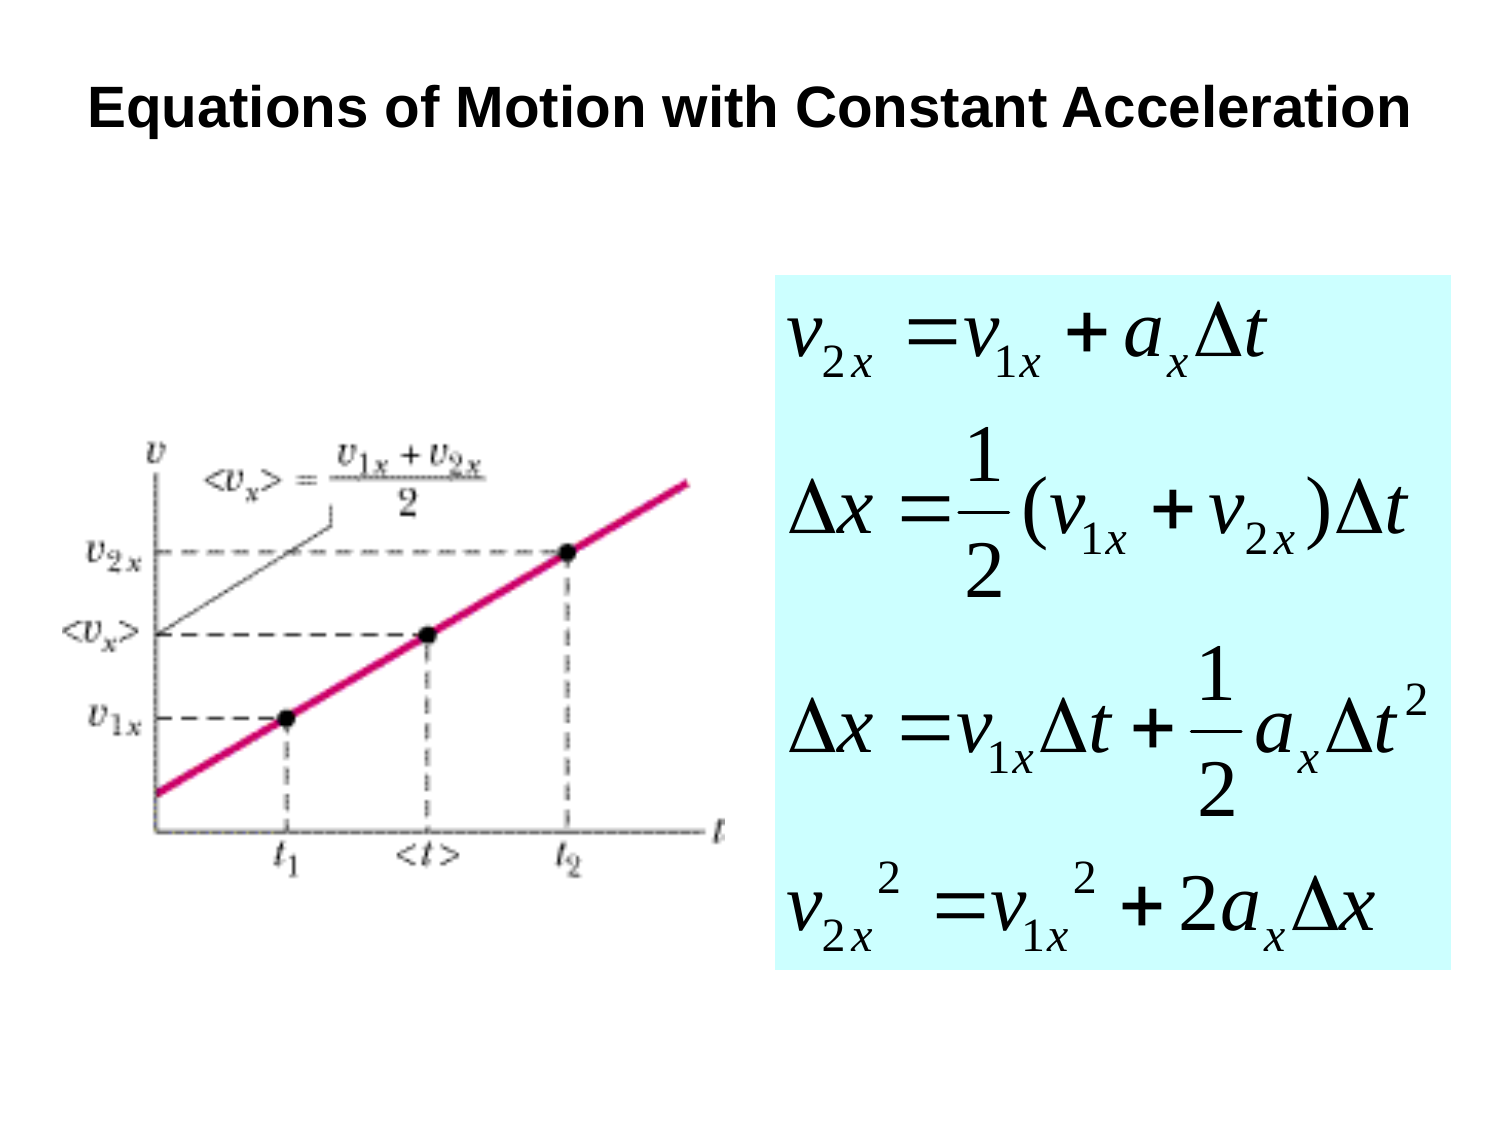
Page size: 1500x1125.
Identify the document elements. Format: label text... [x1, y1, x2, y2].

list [62, 424, 725, 891]
title Equations of Motion with Constant Acceleration [0, 44, 1500, 163]
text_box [774, 274, 1452, 971]
